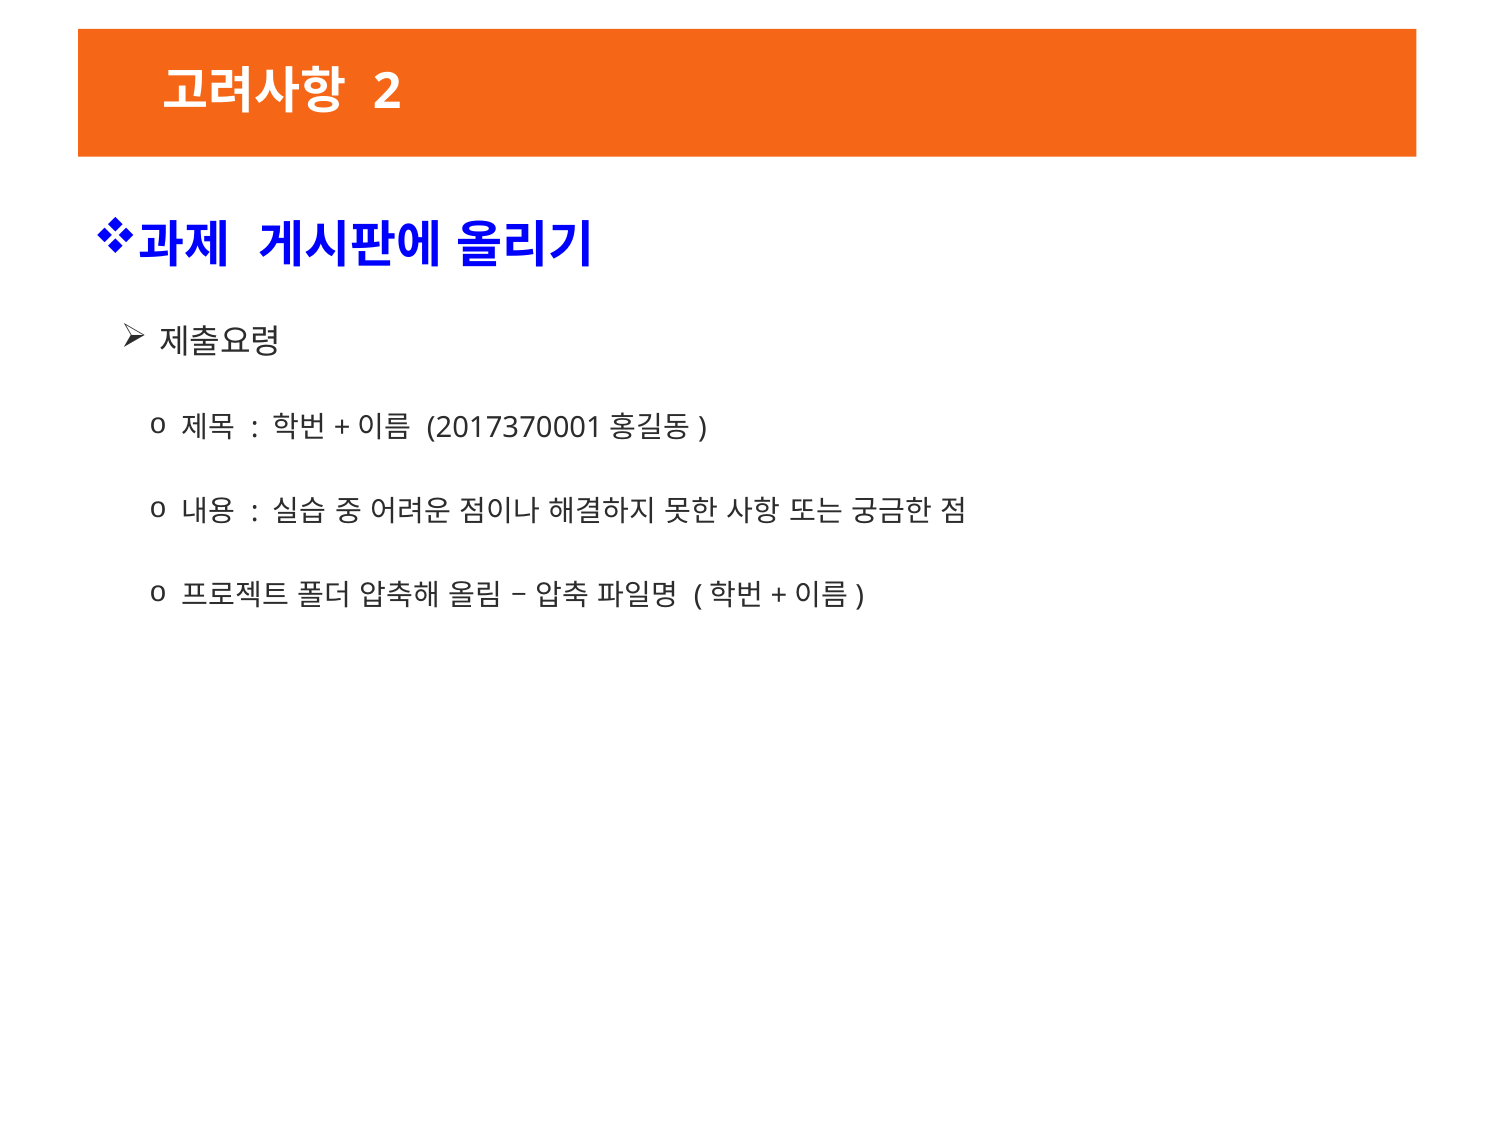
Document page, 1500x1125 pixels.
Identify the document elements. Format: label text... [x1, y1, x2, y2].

title 고려사항 2 [147, 38, 1352, 149]
list 과제 게시판에 올리기 제출요령 제목 : 학번+이름 (2017370001홍길동) 내용 : 실습 중 어려운 점이나 해결하지 못한 사항 또는 궁금한 점 프로젝트 폴더 압축해 올림 – 압축 파일명 (학번+이름) [78, 174, 1417, 1072]
